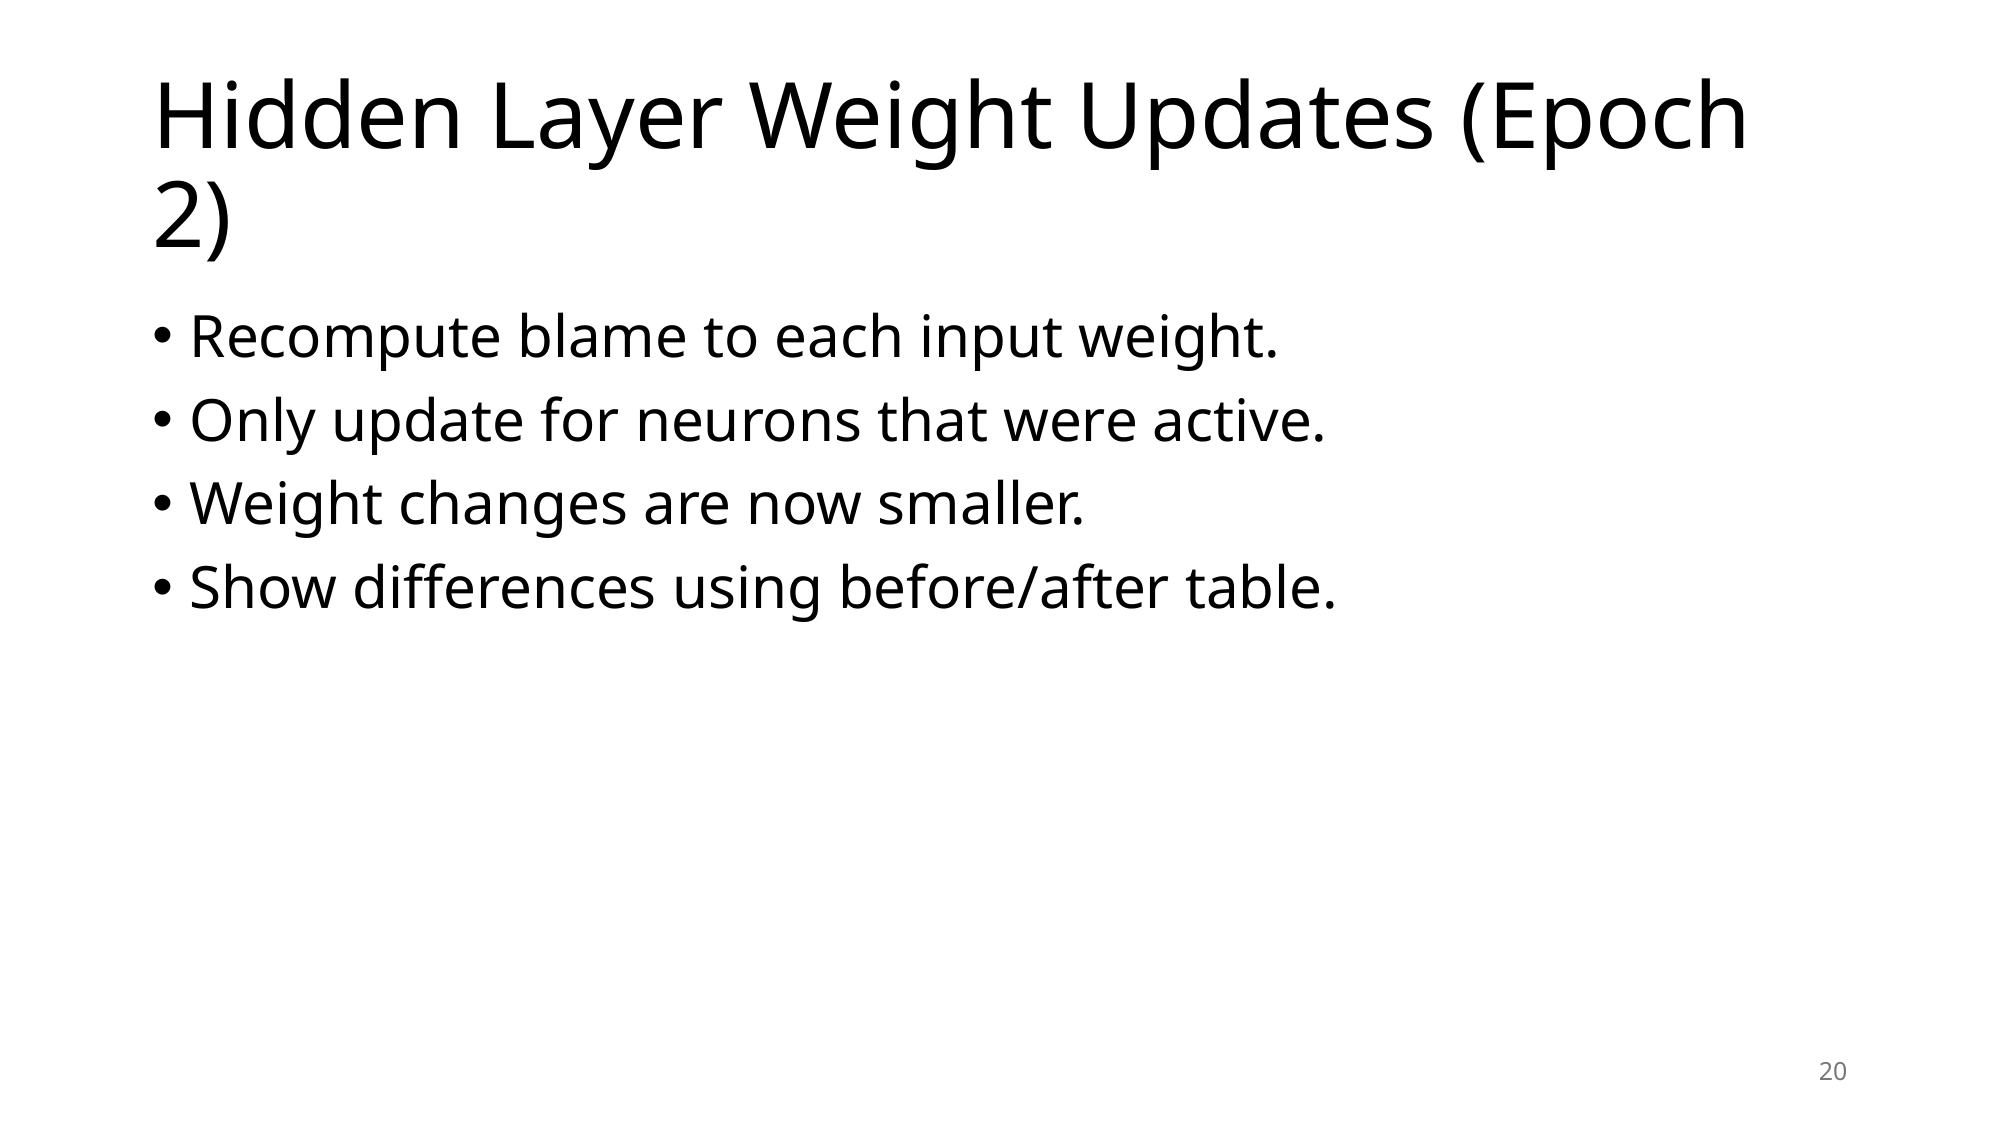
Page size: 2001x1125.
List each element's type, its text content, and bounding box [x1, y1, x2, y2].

title Hidden Layer Weight Updates (Epoch 2) [137, 59, 1863, 278]
list Recompute blame to each input weight. Only update for neurons that were active. Weight changes are now smaller. Show differences using before/after table. [137, 299, 1863, 1014]
slide_number 20 [1412, 1042, 1863, 1103]
